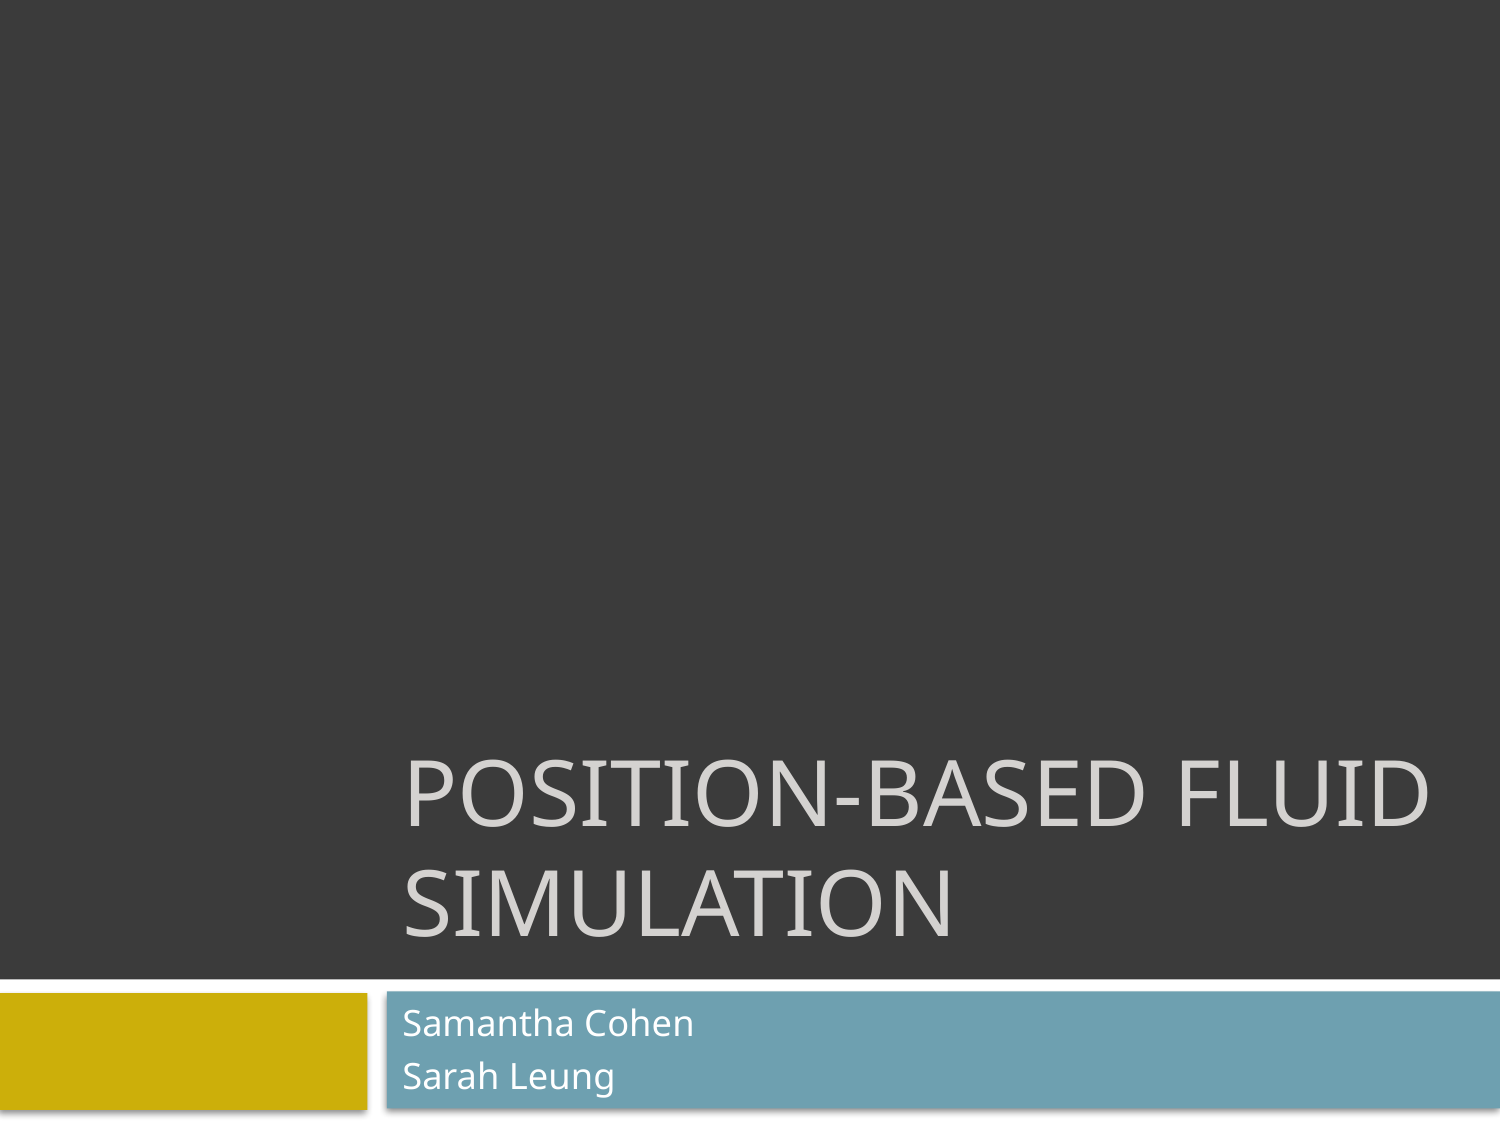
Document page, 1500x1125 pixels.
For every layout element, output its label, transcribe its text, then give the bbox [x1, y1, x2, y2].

title Position-Based Fluid Simulation [387, 662, 1450, 963]
subtitle Samantha Cohen Sarah Leung [387, 992, 1488, 1105]
